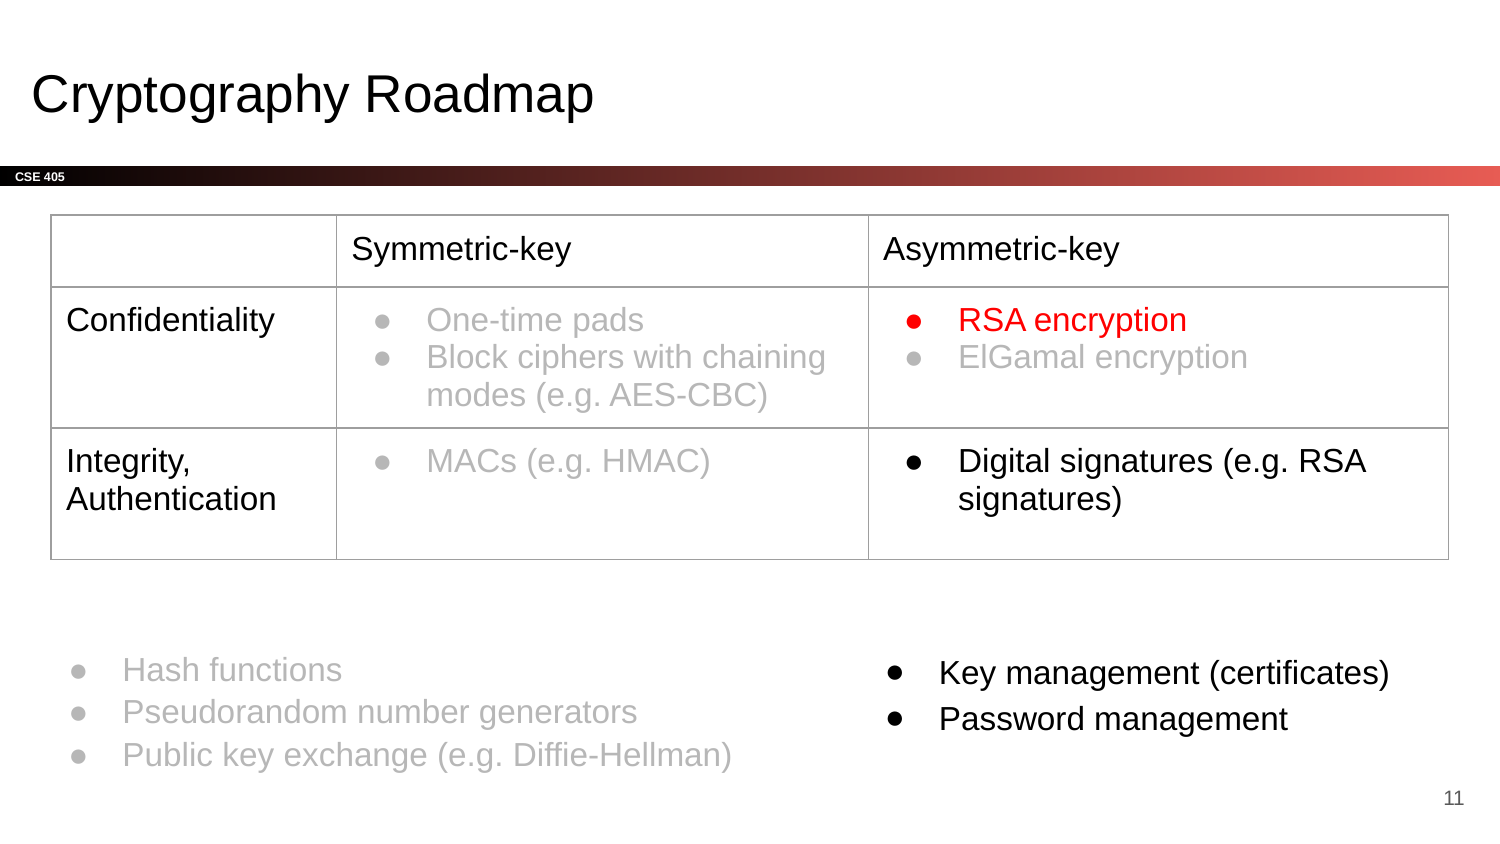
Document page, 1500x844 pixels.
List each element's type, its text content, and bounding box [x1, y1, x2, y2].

text_box Key management (certificates) Password management [848, 630, 1415, 753]
list Hash functions Pseudorandom number generators Public key exchange (e.g. Diffie-Hellman) [32, 630, 750, 823]
table_header Asymmetric-key [869, 216, 1448, 286]
table_cell RSA encryption ElGamal encryption [869, 288, 1448, 427]
title Cryptography Roadmap [16, 44, 1415, 139]
table_header [52, 216, 336, 286]
table_cell Confidentiality [52, 288, 336, 427]
table_header Symmetric-key [337, 216, 868, 286]
table_cell MACs (e.g. HMAC) [337, 429, 868, 559]
table_cell One-time pads Block ciphers with chaining modes (e.g. AES-CBC) [337, 288, 868, 427]
slide_number ‹#› [1389, 764, 1480, 830]
table_cell Digital signatures (e.g. RSA signatures) [869, 429, 1448, 559]
table_cell Integrity, Authentication [52, 429, 336, 559]
